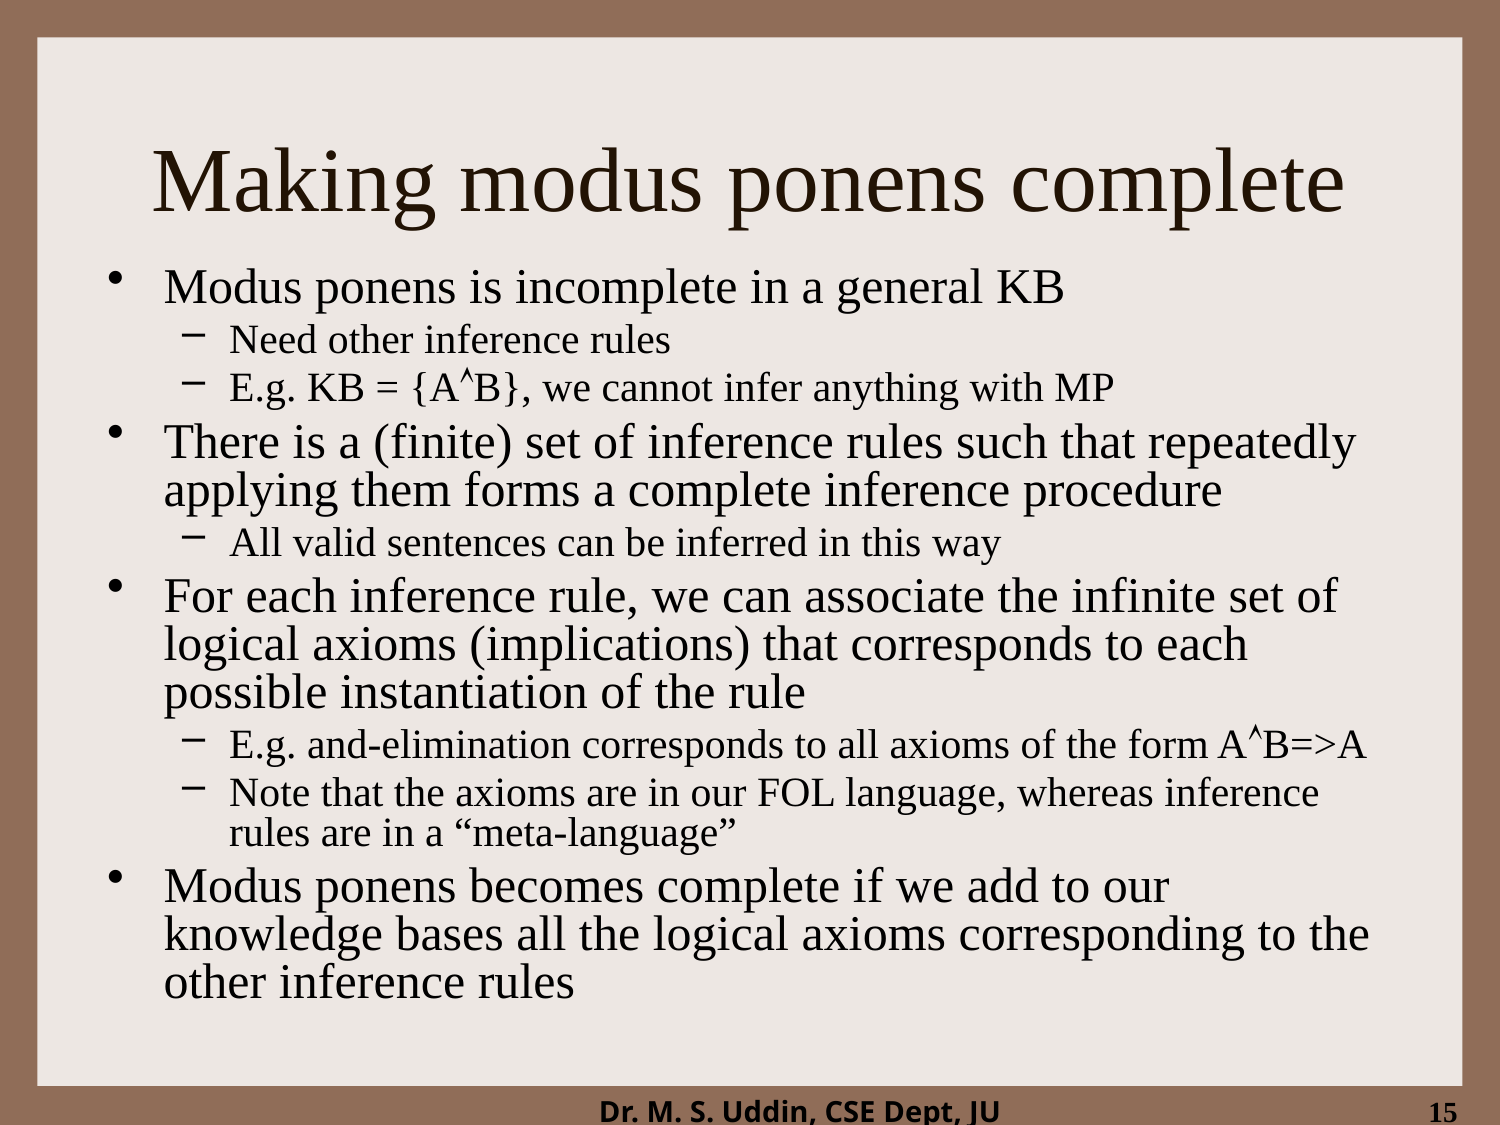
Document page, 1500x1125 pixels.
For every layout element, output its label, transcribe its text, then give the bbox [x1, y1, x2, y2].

list Modus ponens is incomplete in a general KB Need other inference rules E.g. KB = {AB}, we cannot infer anything with MP There is a (finite) set of inference rules such that repeatedly applying them forms a complete inference procedure All valid sentences can be inferred in this way For each inference rule, we can associate the infinite set of logical axioms (implications) that corresponds to each possible instantiation of the rule E.g. and-elimination corresponds to all axioms of the form AB=>A Note that the axioms are in our FOL language, whereas inference rules are in a “meta-language” Modus ponens becomes complete if we add to our knowledge bases all the logical axioms corresponding to the other inference rules [92, 257, 1410, 1014]
footer Dr. M. S. Uddin, CSE Dept, JU [562, 1085, 1038, 1125]
title Making modus ponens complete [112, 61, 1388, 257]
slide_number 15 [1160, 1085, 1473, 1111]
